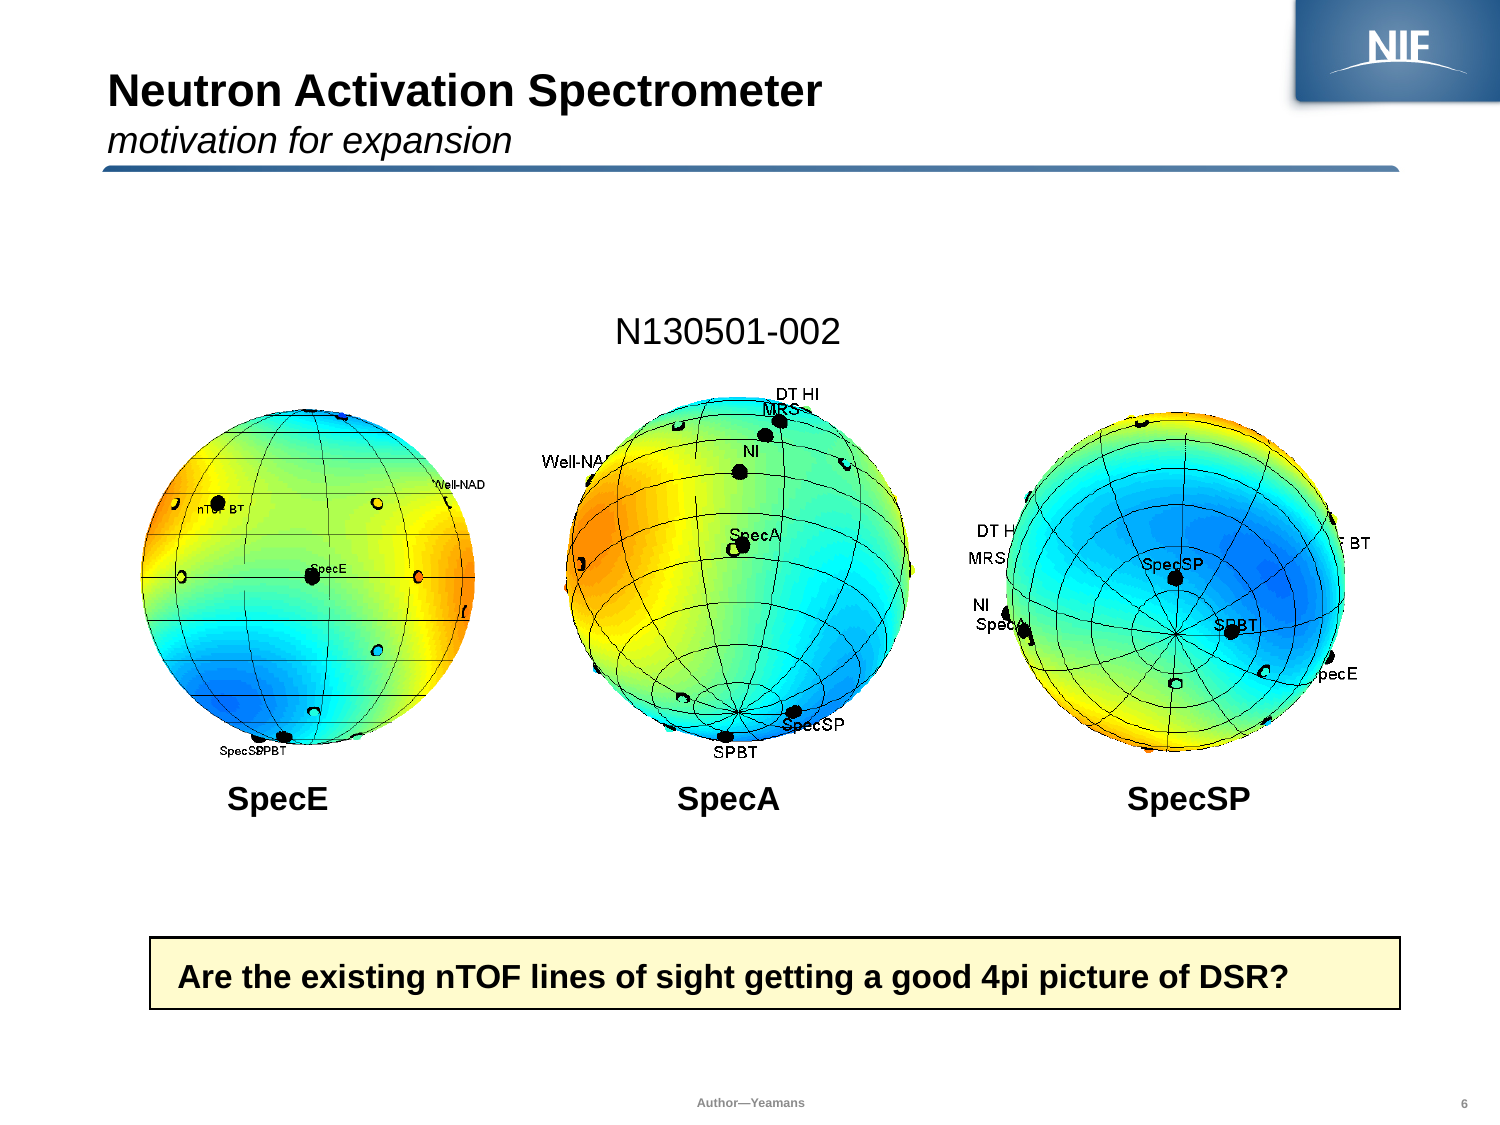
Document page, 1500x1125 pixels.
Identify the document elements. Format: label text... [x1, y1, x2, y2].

text_box SpecSP [1112, 769, 1275, 825]
text_box N130501-002 [600, 299, 950, 360]
text_box Are the existing nTOF lines of sight getting a good 4pi picture of DSR? [150, 937, 1400, 1009]
footer Author—Yeamans [513, 1095, 989, 1111]
title Neutron Activation Spectrometer motivation for expansion [107, 45, 1259, 161]
slide_number 6 [1433, 1095, 1468, 1111]
text_box SpecA [662, 774, 825, 825]
text_box SpecE [212, 771, 375, 825]
picture [0, 0, 1500, 1125]
